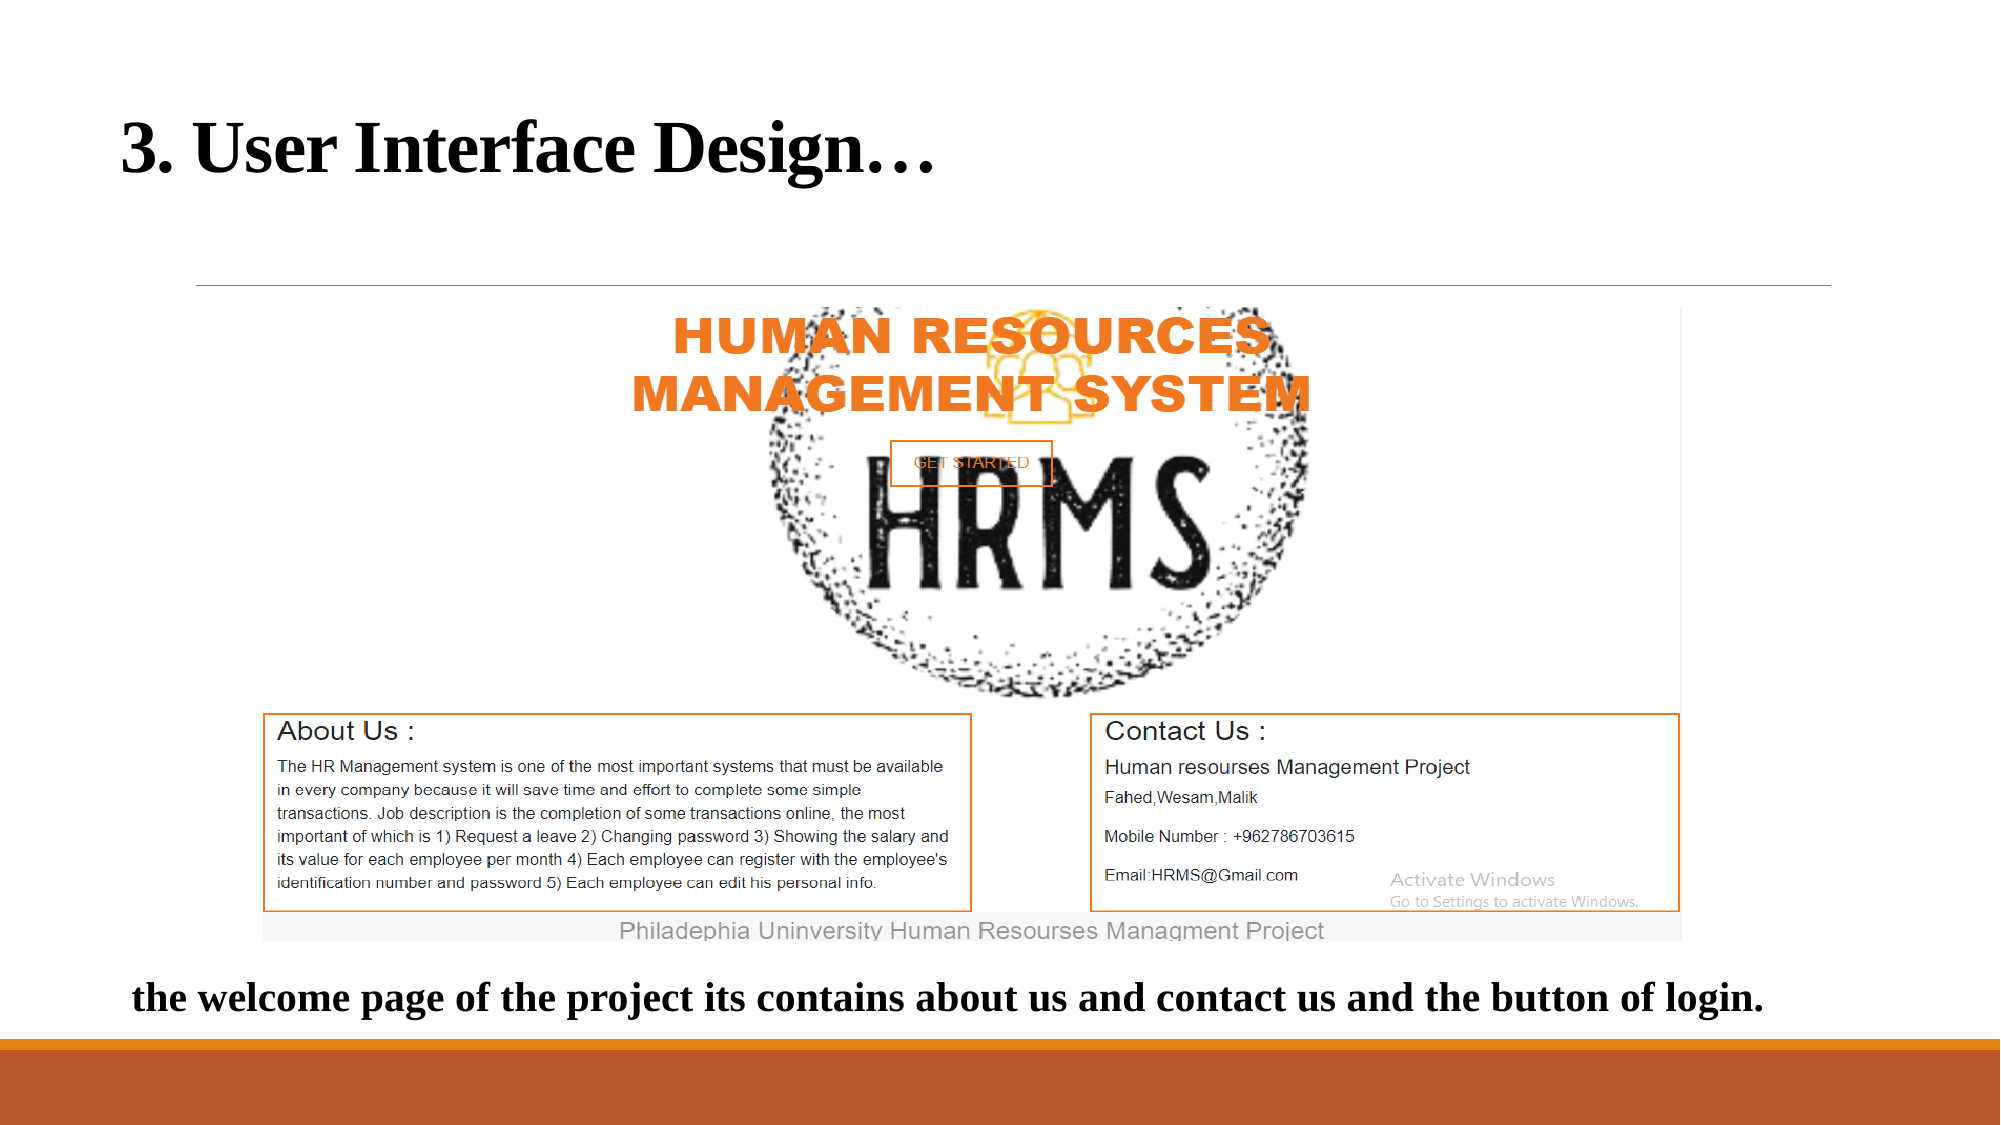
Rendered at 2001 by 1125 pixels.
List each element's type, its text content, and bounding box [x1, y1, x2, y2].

title 3. User Interface Design… [86, 47, 1737, 286]
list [263, 307, 1682, 941]
text_box the welcome page of the project its contains about us and contact us and the button of login. [116, 962, 1786, 1028]
